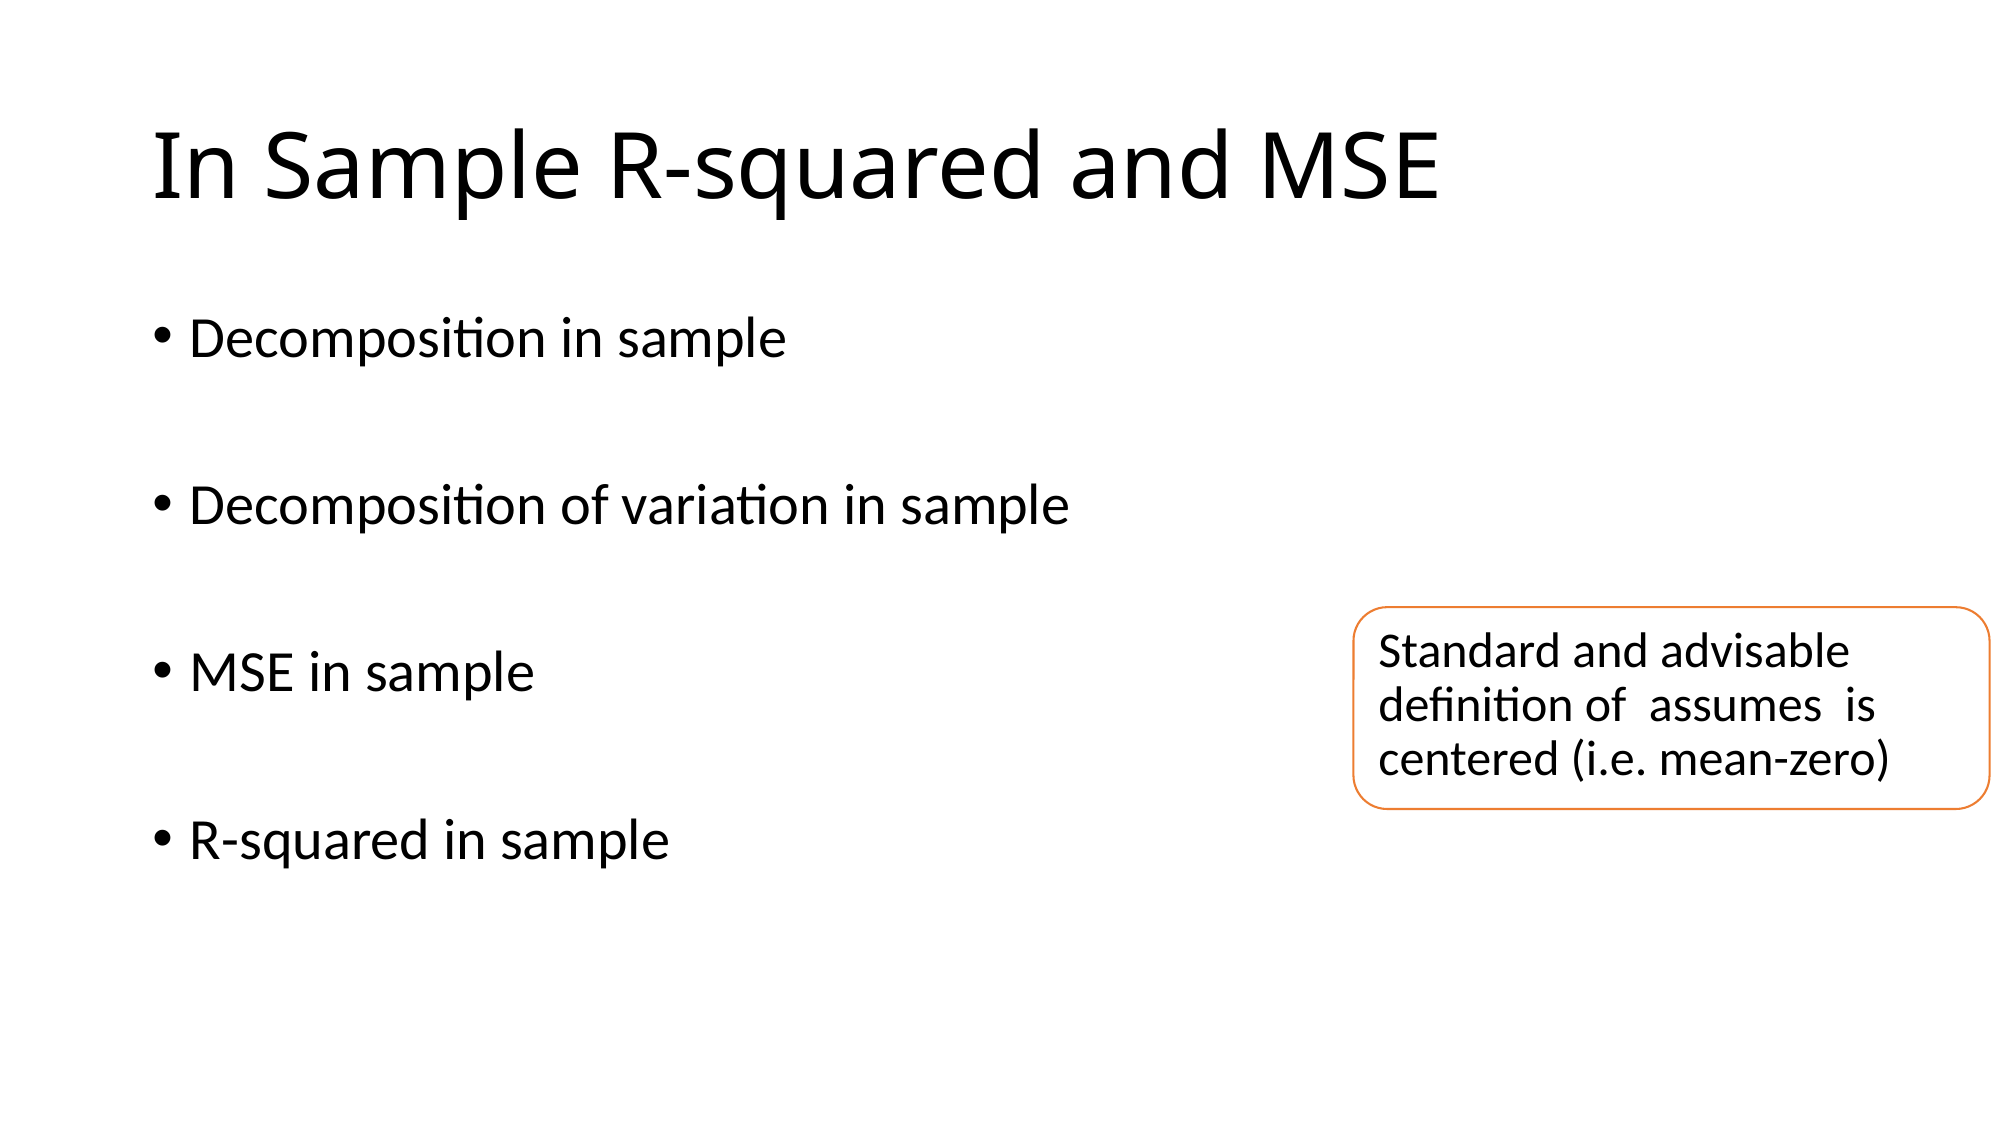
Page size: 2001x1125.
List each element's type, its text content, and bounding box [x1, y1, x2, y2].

title In Sample R-squared and MSE [137, 59, 1863, 278]
